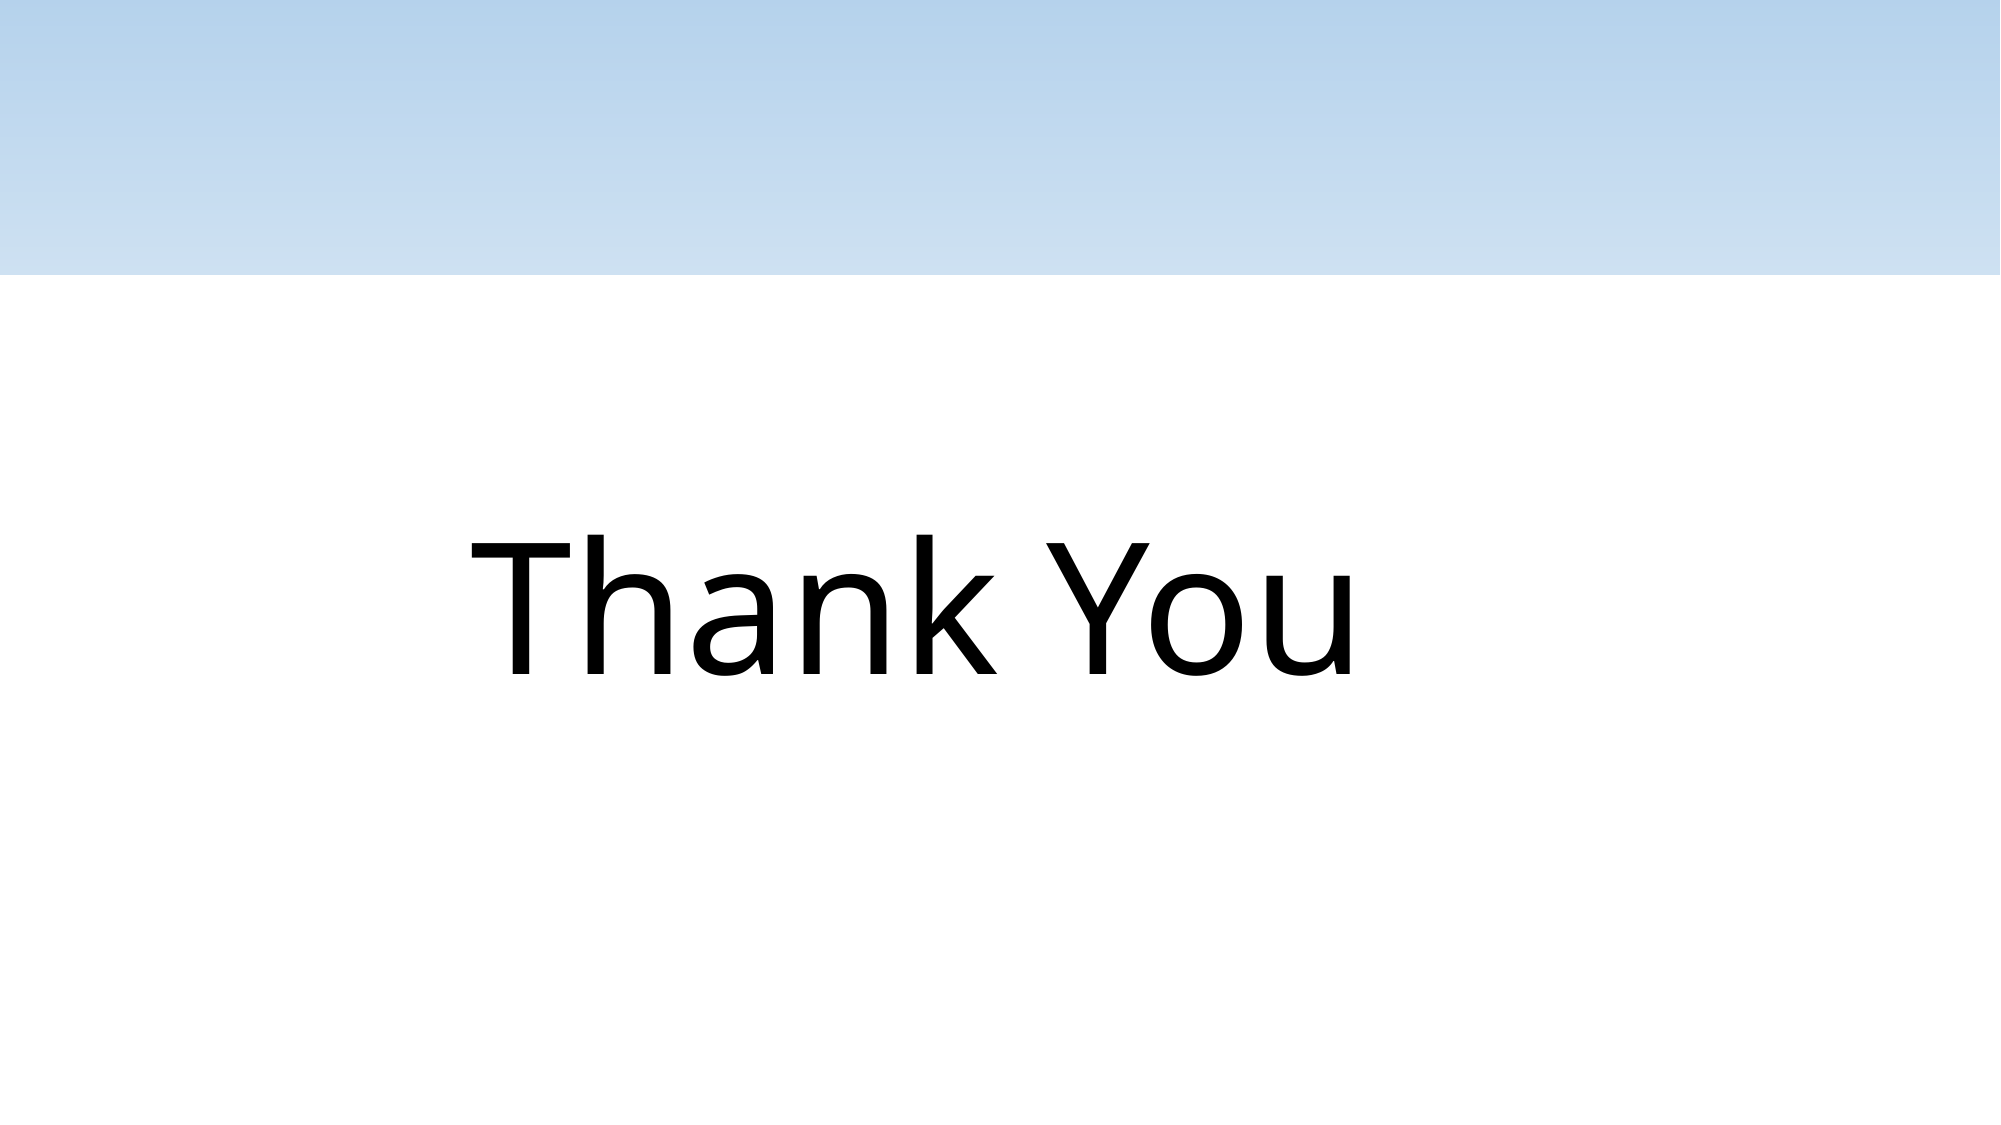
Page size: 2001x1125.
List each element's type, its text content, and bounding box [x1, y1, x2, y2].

title [0, 0, 2000, 275]
text_box Thank You [455, 483, 1544, 719]
